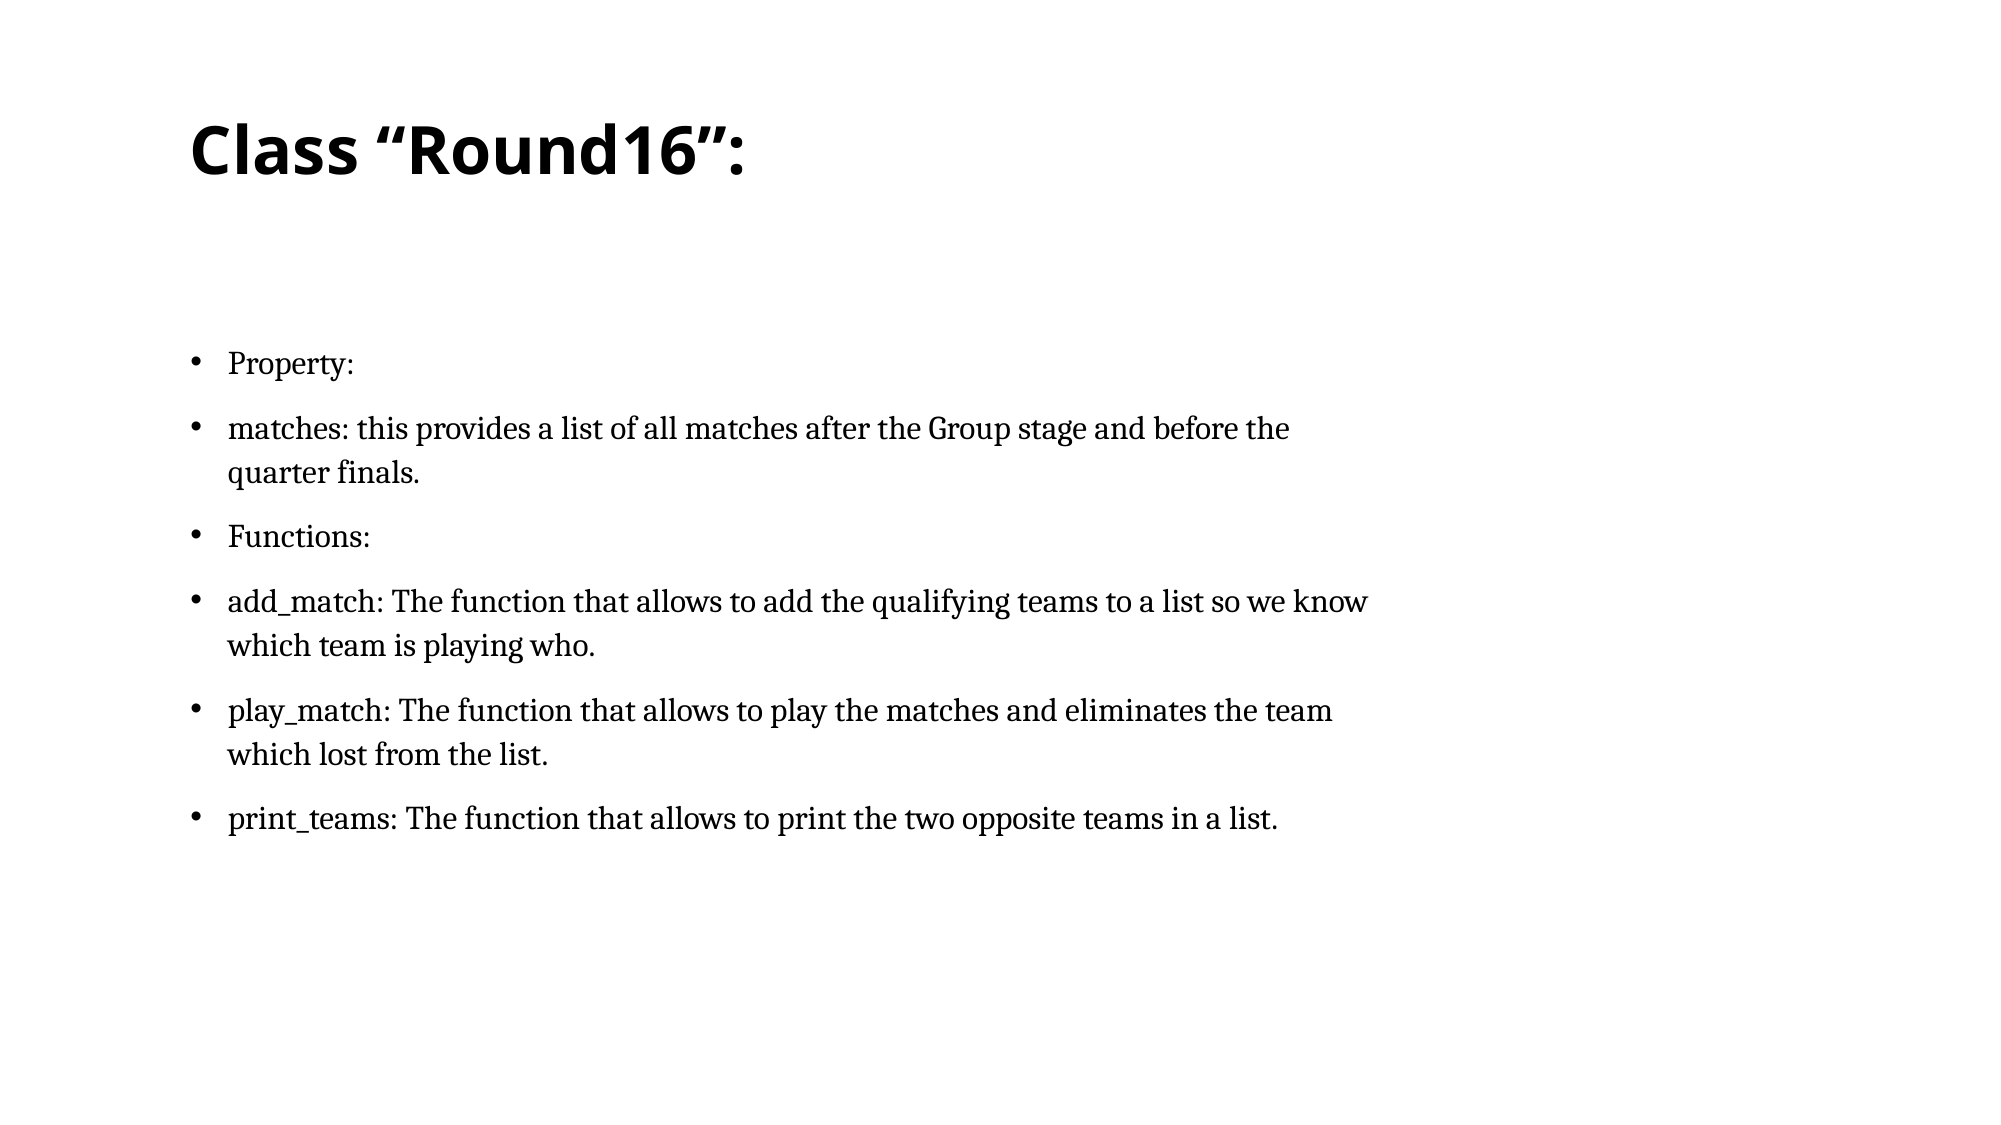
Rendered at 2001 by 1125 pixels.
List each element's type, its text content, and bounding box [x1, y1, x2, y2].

list Property: matches: this provides a list of all matches after the Group stage and before the quarter finals. Functions: add_match: The function that allows to add the qualifying teams to a list so we know which team is playing who. play_match: The function that allows to play the matches and eliminates the team which lost from the list. print_teams: The function that allows to print the two opposite teams in a list. [175, 329, 1409, 862]
title Class “Round16”: [174, 89, 1633, 197]
